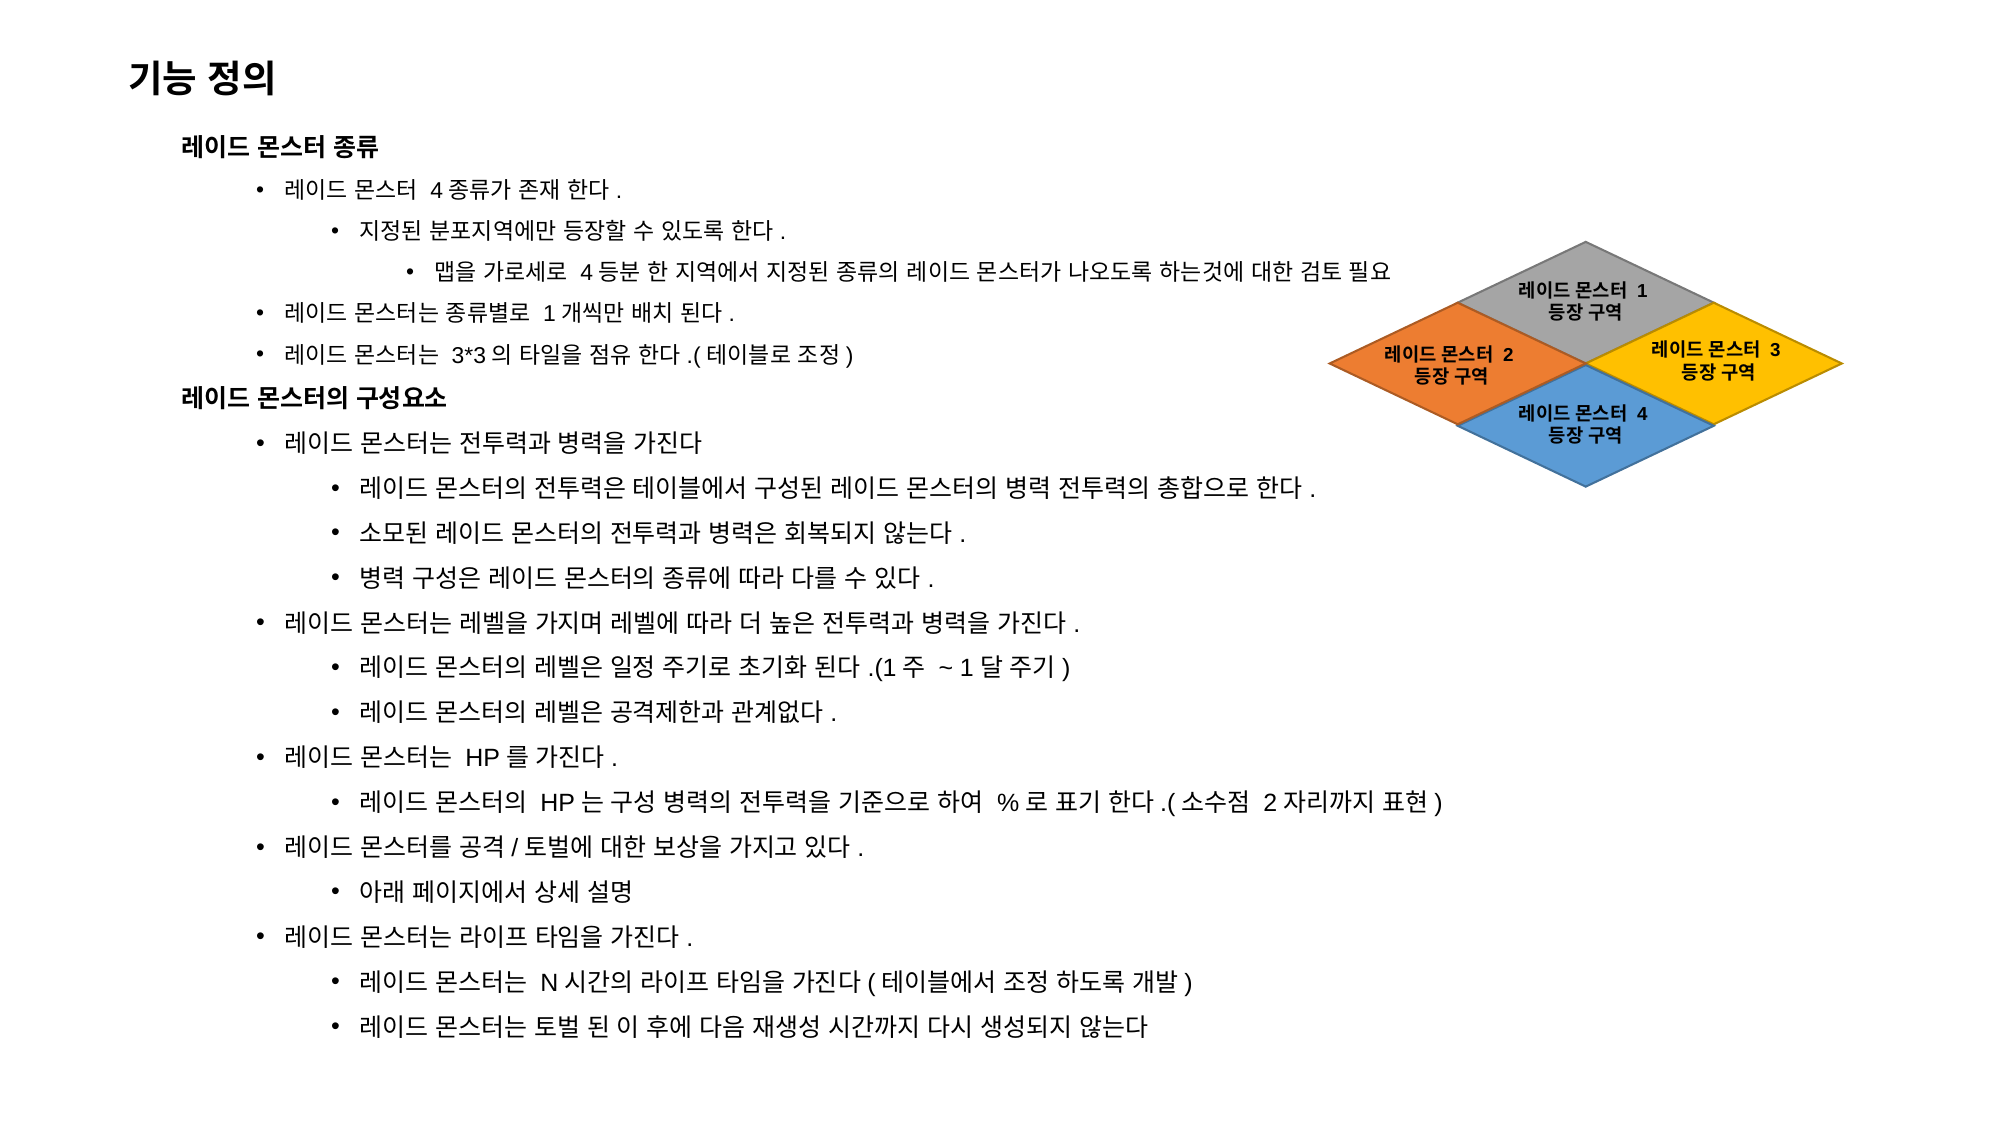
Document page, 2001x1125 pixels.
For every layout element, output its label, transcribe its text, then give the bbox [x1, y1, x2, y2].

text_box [1329, 241, 1843, 487]
text_box 레이드 몬스터 종류 레이드 몬스터 4종류가 존재 한다. 지정된 분포지역에만 등장할 수 있도록 한다. 맵을 가로세로 4등분 한 지역에서 지정된 종류의 레이드 몬스터가 나오도록 하는것에 대한 검토 필요 레이드 몬스터는 종류별로 1개씩만 배치 된다. 레이드 몬스터는 3*3의 타일을 점유 한다.(테이블로 조정) 레이드 몬스터의 구성요소 레이드 몬스터는 전투력과 병력을 가진다 레이드 몬스터의 전투력은 테이블에서 구성된 레이드 몬스터의 병력 전투력의 총합으로 한다. 소모된 레이드 몬스터의 전투력과 병력은 회복되지 않는다. 병력 구성은 레이드 몬스터의 종류에 따라 다를 수 있다. 레이드 몬스터는 레벨을 가지며 레벨에 따라 더 높은 전투력과 병력을 가진다. 레이드 몬스터의 레벨은 일정 주기로 초기화 된다.(1주 ~ 1달 주기) 레이드 몬스터의 레벨은 공격제한과 관계없다. 레이드 몬스터는 HP를 가진다. 레이드 몬스터의 HP는 구성 병력의 전투력을 기준으로 하여 %로 표기 한다.(소수점 2자리까지 표현) 레이드 몬스터를 공격/토벌에 대한 보상을 가지고 있다. 아래 페이지에서 상세 설명 레이드 몬스터는 라이프 타임을 가진다. 레이드 몬스터는 N시간의 라이프 타임을 가진다(테이블에서 조정 하도록 개발) 레이드 몬스터는 토벌 된 이 후에 다음 재생성 시간까지 다시 생성되지 않는다 [166, 109, 2000, 1060]
text_box 기능 정의 [113, 47, 309, 108]
